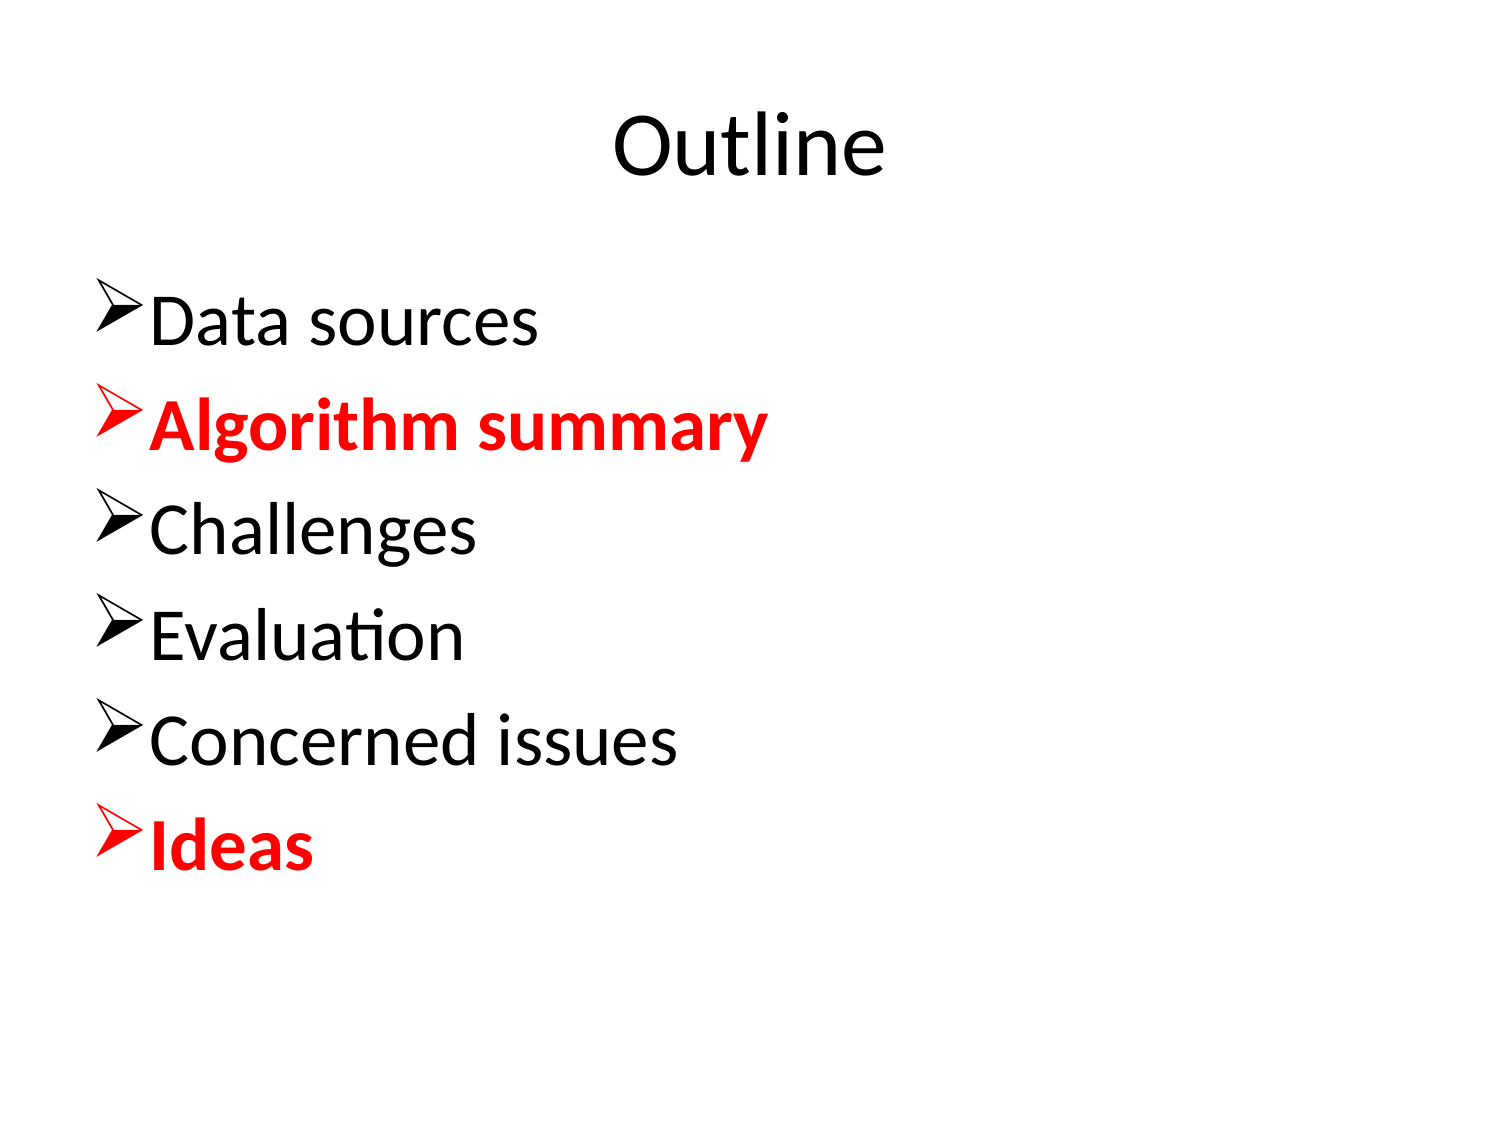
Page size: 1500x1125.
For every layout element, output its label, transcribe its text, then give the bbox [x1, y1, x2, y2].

title Outline [75, 45, 1425, 233]
list Data sources Algorithm summary Challenges Evaluation Concerned issues Ideas [75, 262, 1425, 1005]
